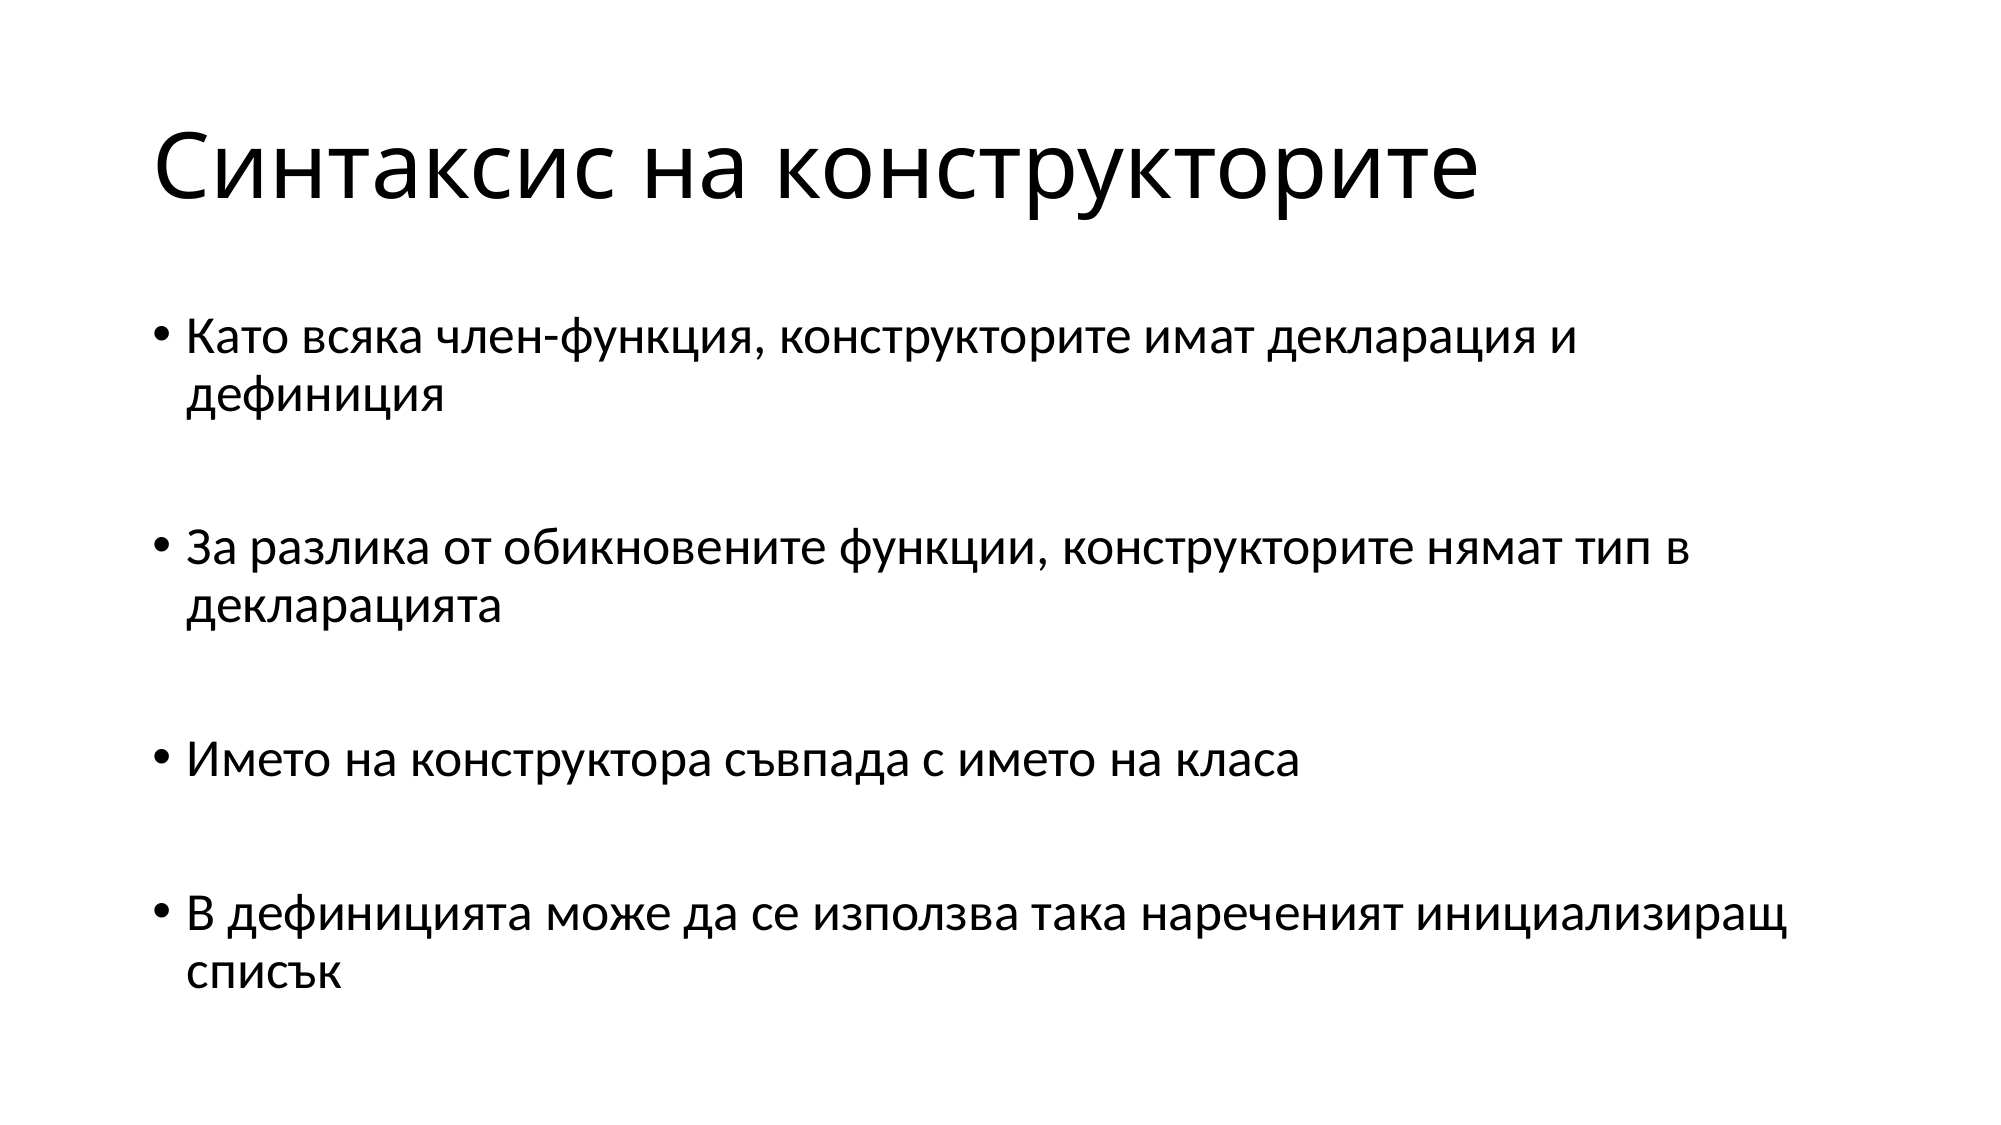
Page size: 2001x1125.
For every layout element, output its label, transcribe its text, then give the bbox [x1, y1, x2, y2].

title Синтаксис на конструкторите [137, 59, 1863, 278]
list Като всяка член-функция, конструкторите имат декларация и дефиниция За разлика от обикновените функции, конструкторите нямат тип в декларацията Името на конструктора съвпада с името на класа В дефиницията може да се използва така нареченият инициализиращ списък [137, 299, 1863, 1014]
